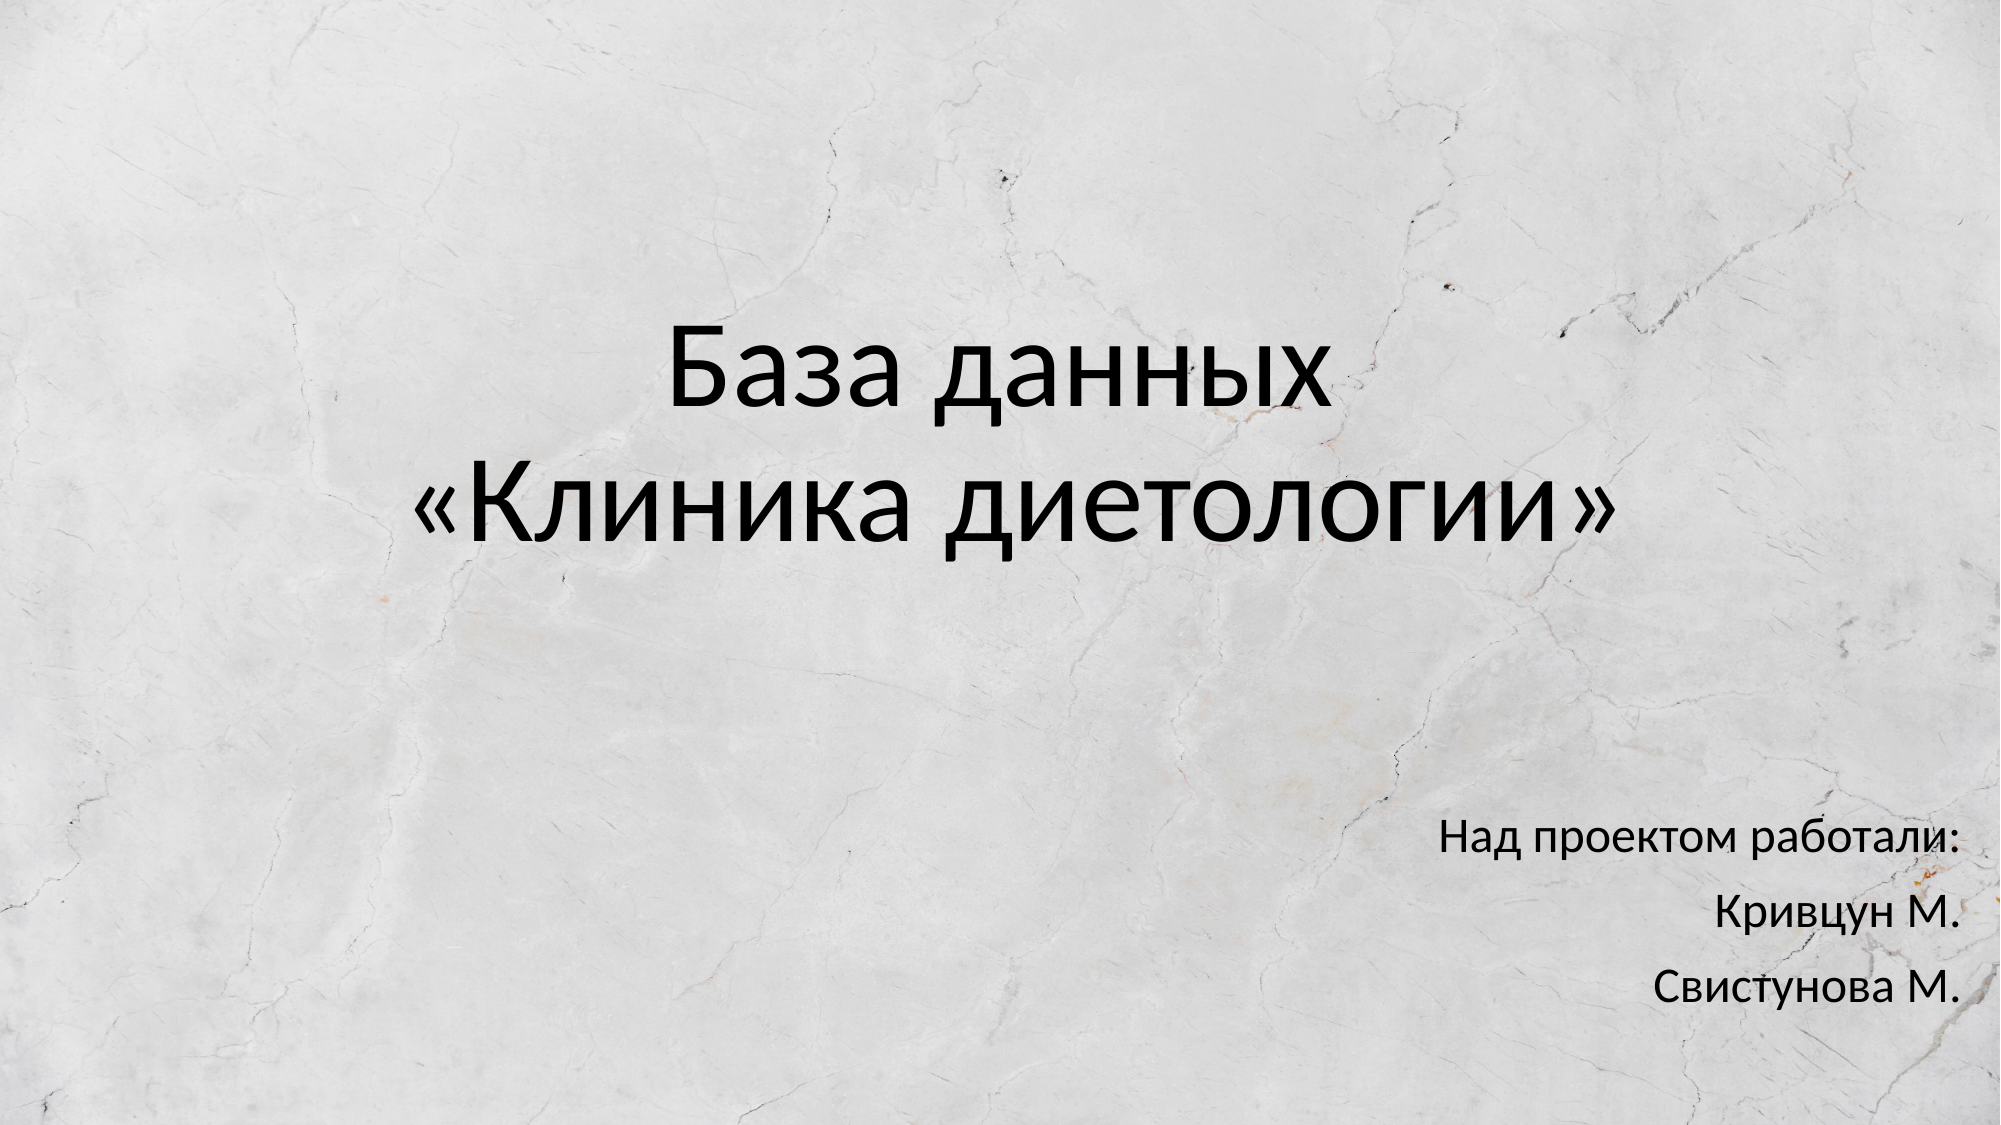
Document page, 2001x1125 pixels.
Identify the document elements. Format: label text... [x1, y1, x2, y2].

subtitle Над проектом работали: Кривцун М. Свистунова М. [1102, 801, 1977, 1074]
title База данных «Клиника диетологии» [249, 184, 1750, 576]
